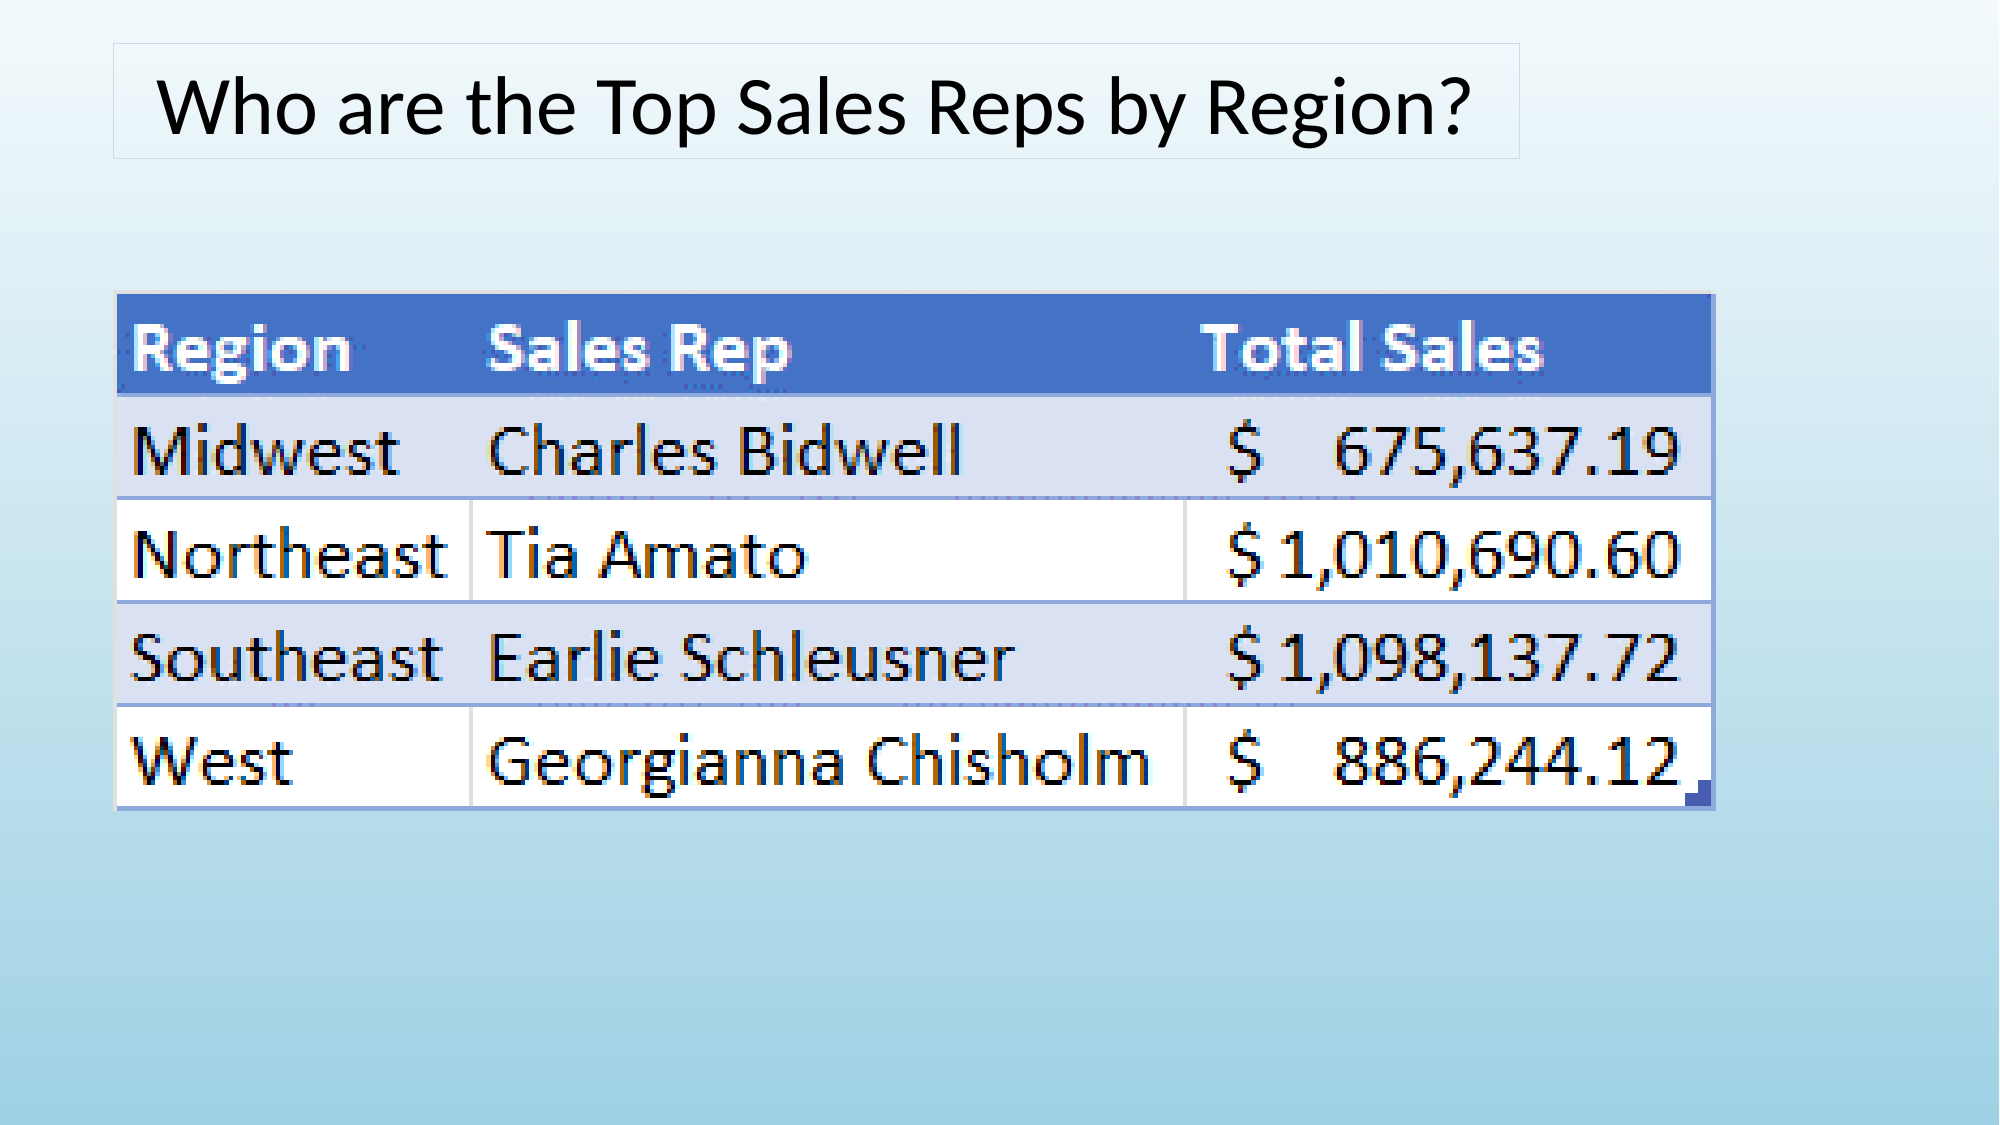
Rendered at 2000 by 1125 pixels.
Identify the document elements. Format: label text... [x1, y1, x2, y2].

text_box Who are the Top Sales Reps by Region? [113, 43, 1520, 159]
picture [113, 290, 1716, 811]
